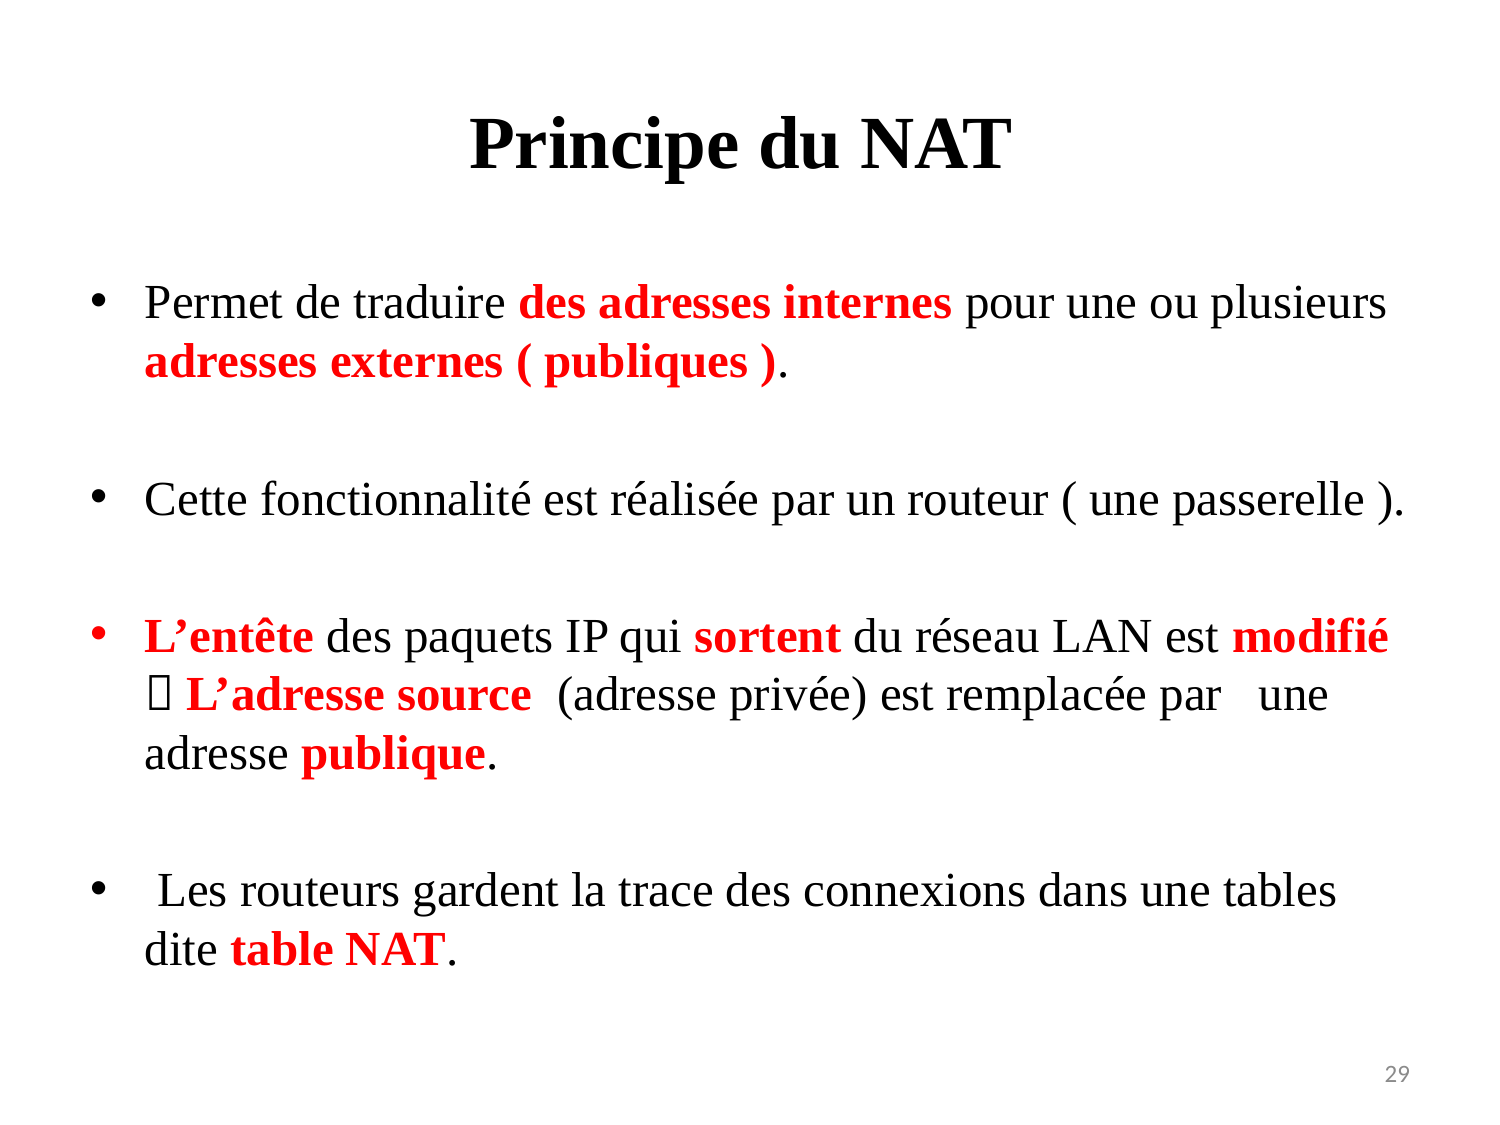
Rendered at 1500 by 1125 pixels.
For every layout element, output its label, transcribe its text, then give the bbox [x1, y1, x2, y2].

title Principe du NAT [75, 45, 1425, 233]
list Permet de traduire des adresses internes pour une ou plusieurs adresses externes ( publiques ). Cette fonctionnalité est réalisée par un routeur ( une passerelle ). L’entête des paquets IP qui sortent du réseau LAN est modifié  L’adresse source (adresse privée) est remplacée par une adresse publique. Les routeurs gardent la trace des connexions dans une tables dite table NAT. [75, 262, 1425, 1005]
slide_number 29 [1074, 1042, 1425, 1103]
